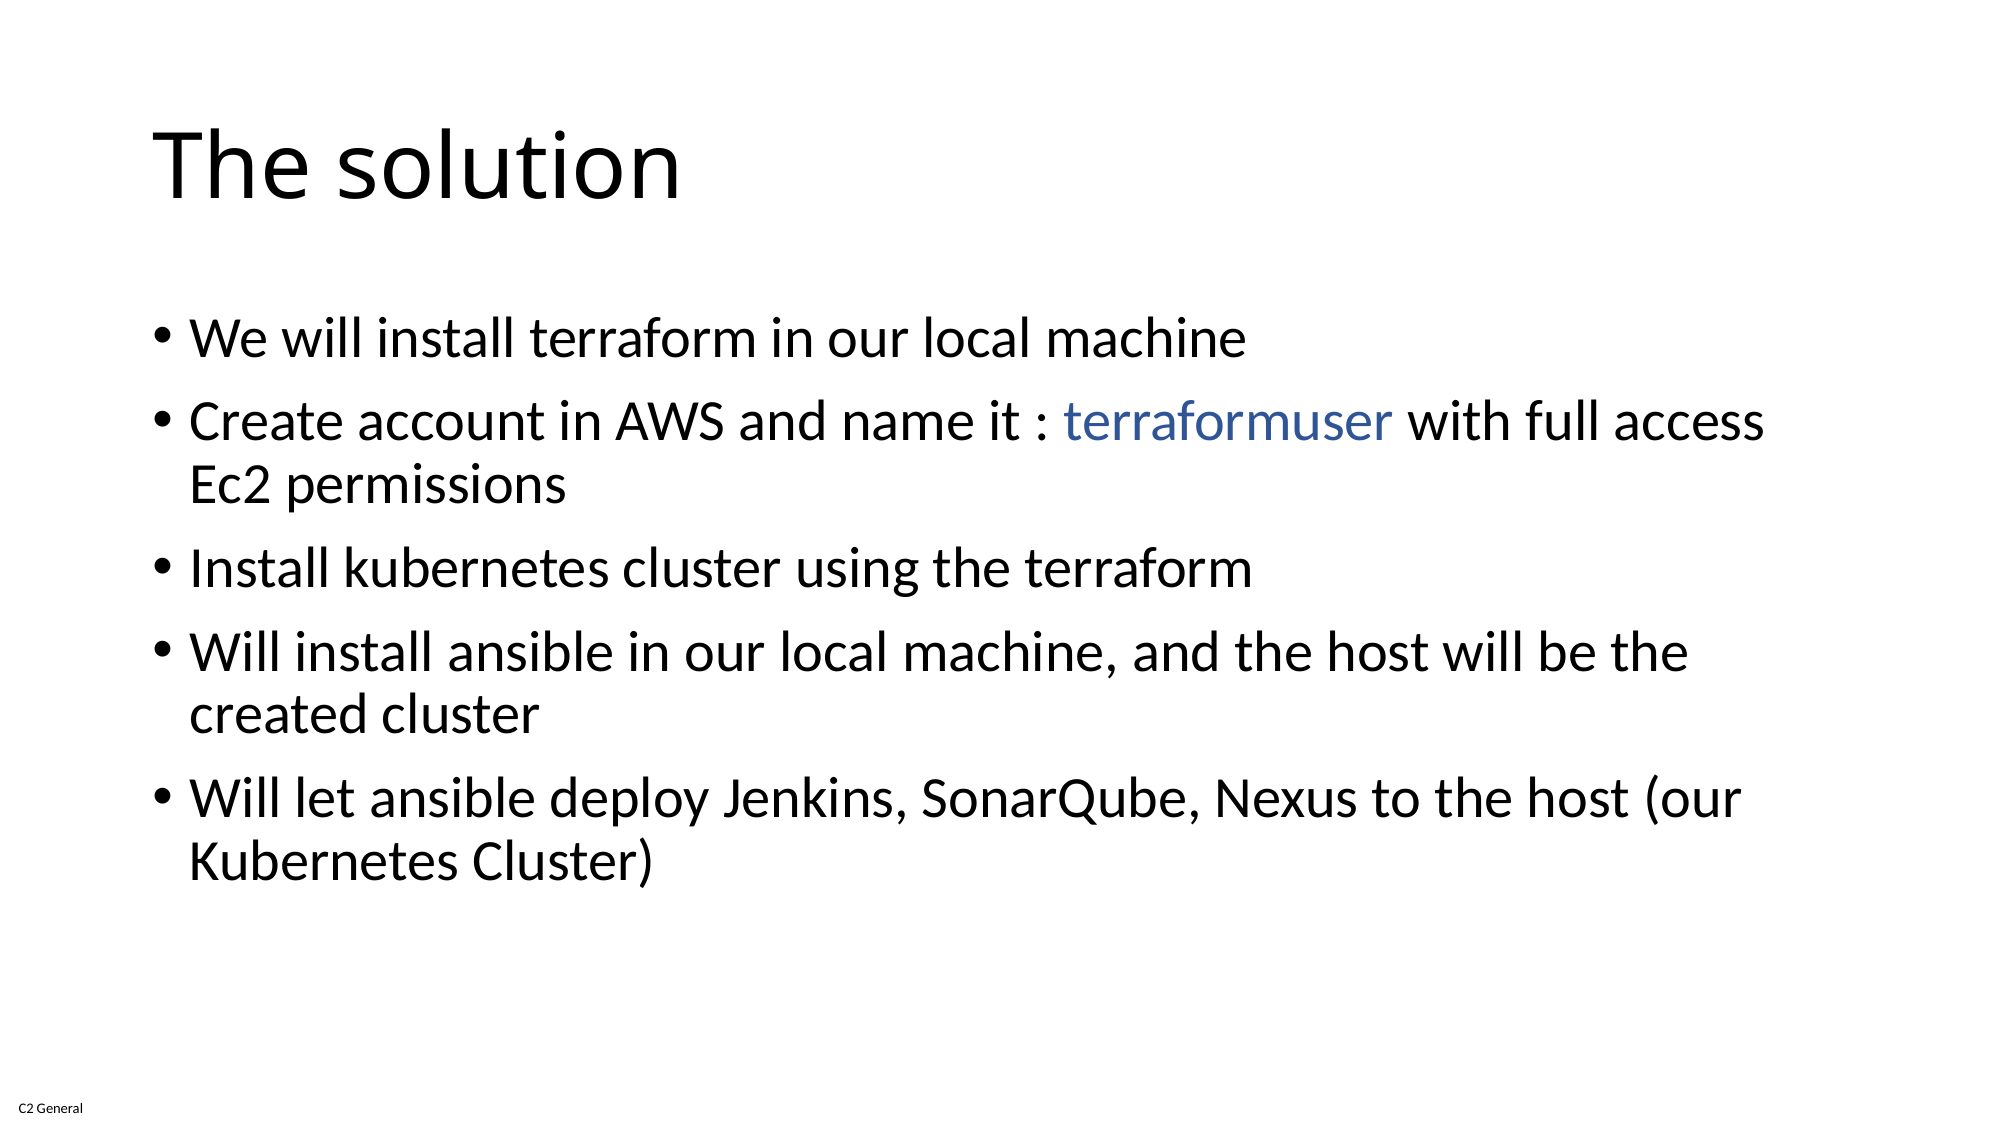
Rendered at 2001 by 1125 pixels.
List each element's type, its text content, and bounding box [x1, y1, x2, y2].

list We will install terraform in our local machine Create account in AWS and name it : terraformuser with full access Ec2 permissions Install kubernetes cluster using the terraform Will install ansible in our local machine, and the host will be the created cluster Will let ansible deploy Jenkins, SonarQube, Nexus to the host (our Kubernetes Cluster) [137, 299, 1863, 1014]
title The solution [137, 59, 1863, 278]
